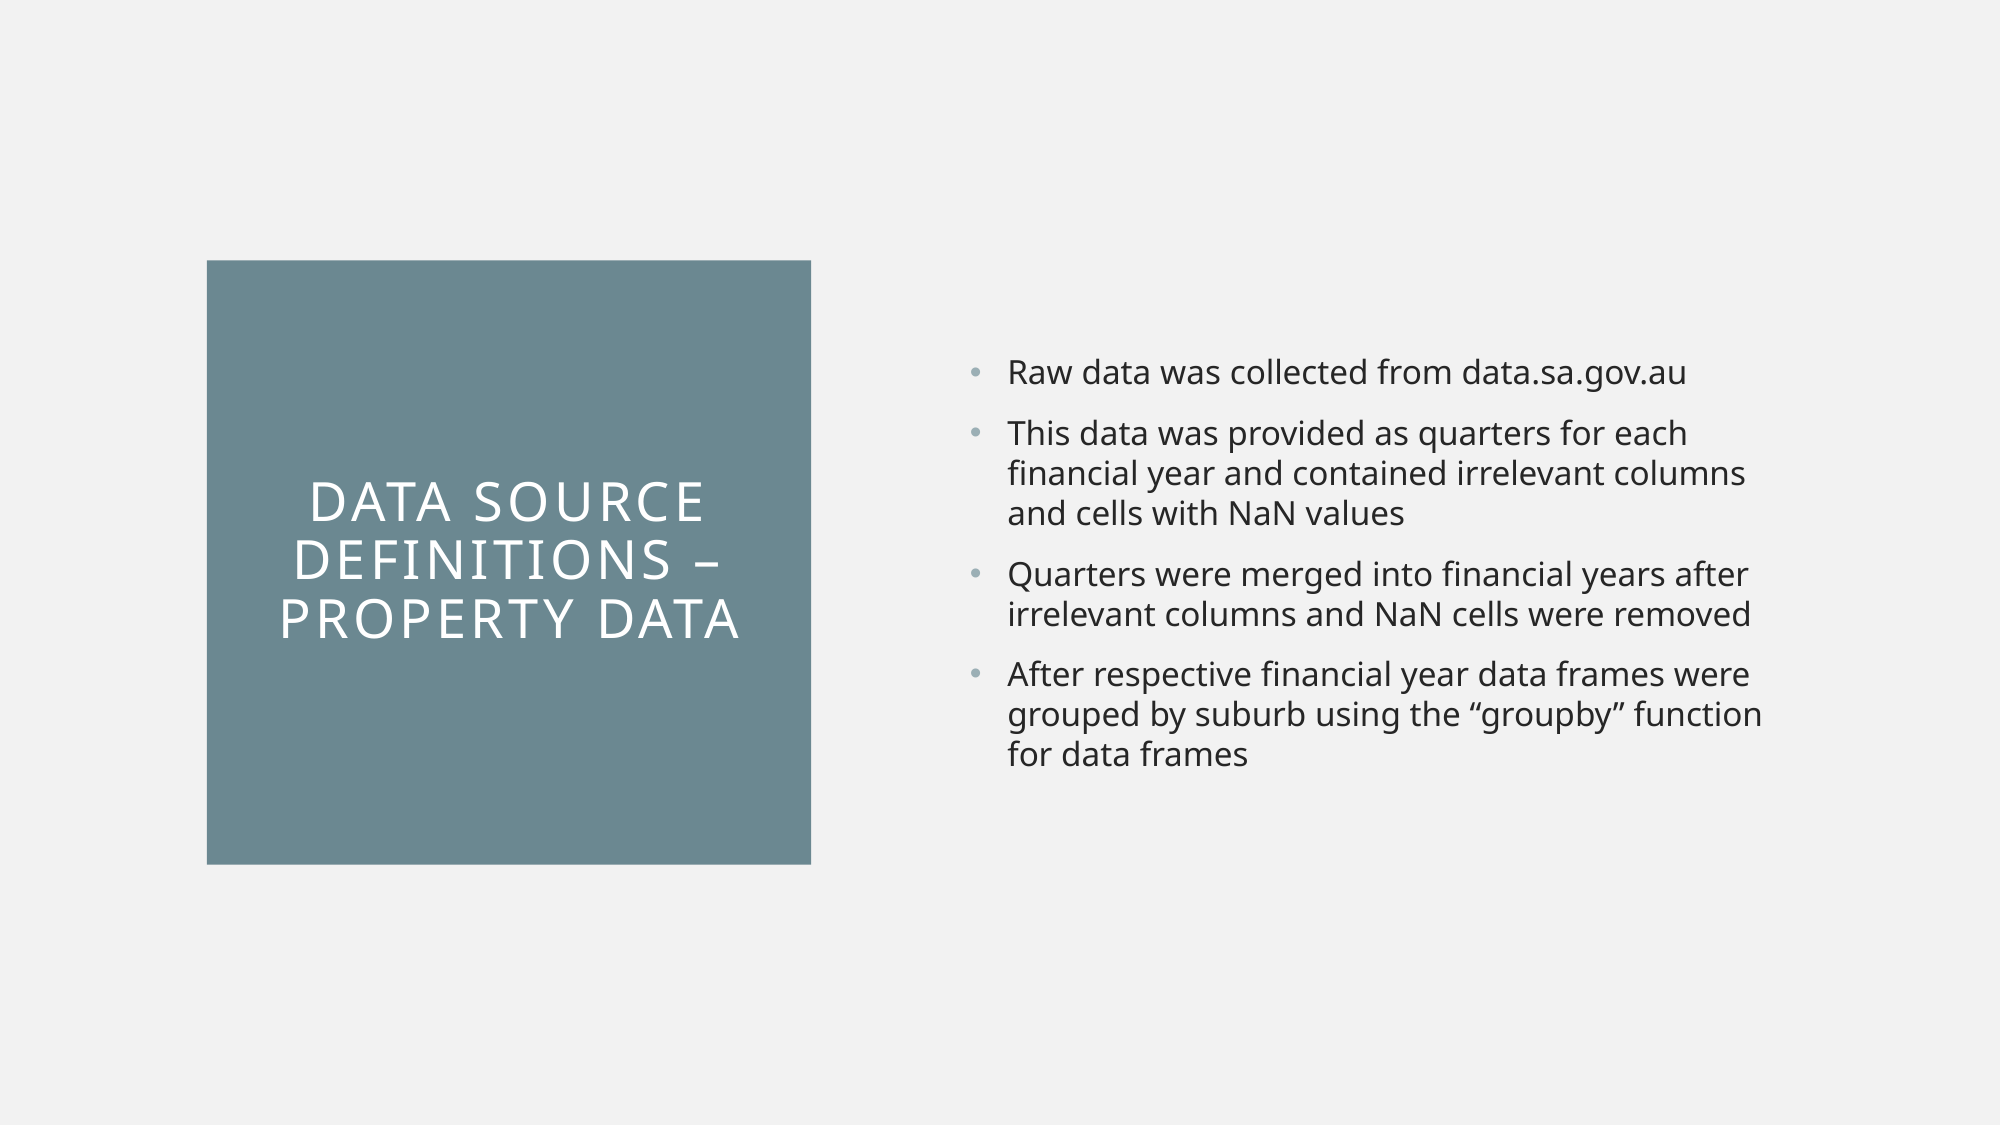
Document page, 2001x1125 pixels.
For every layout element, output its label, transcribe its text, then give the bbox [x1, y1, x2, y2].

title DATA SOURCE DEFINITIONS – PROPERTY DATA [204, 258, 814, 867]
list Raw data was collected from data.sa.gov.au This data was provided as quarters for each financial year and contained irrelevant columns and cells with NaN values Quarters were merged into financial years after irrelevant columns and NaN cells were removed After respective financial year data frames were grouped by suburb using the “groupby” function for data frames [917, 230, 1791, 895]
